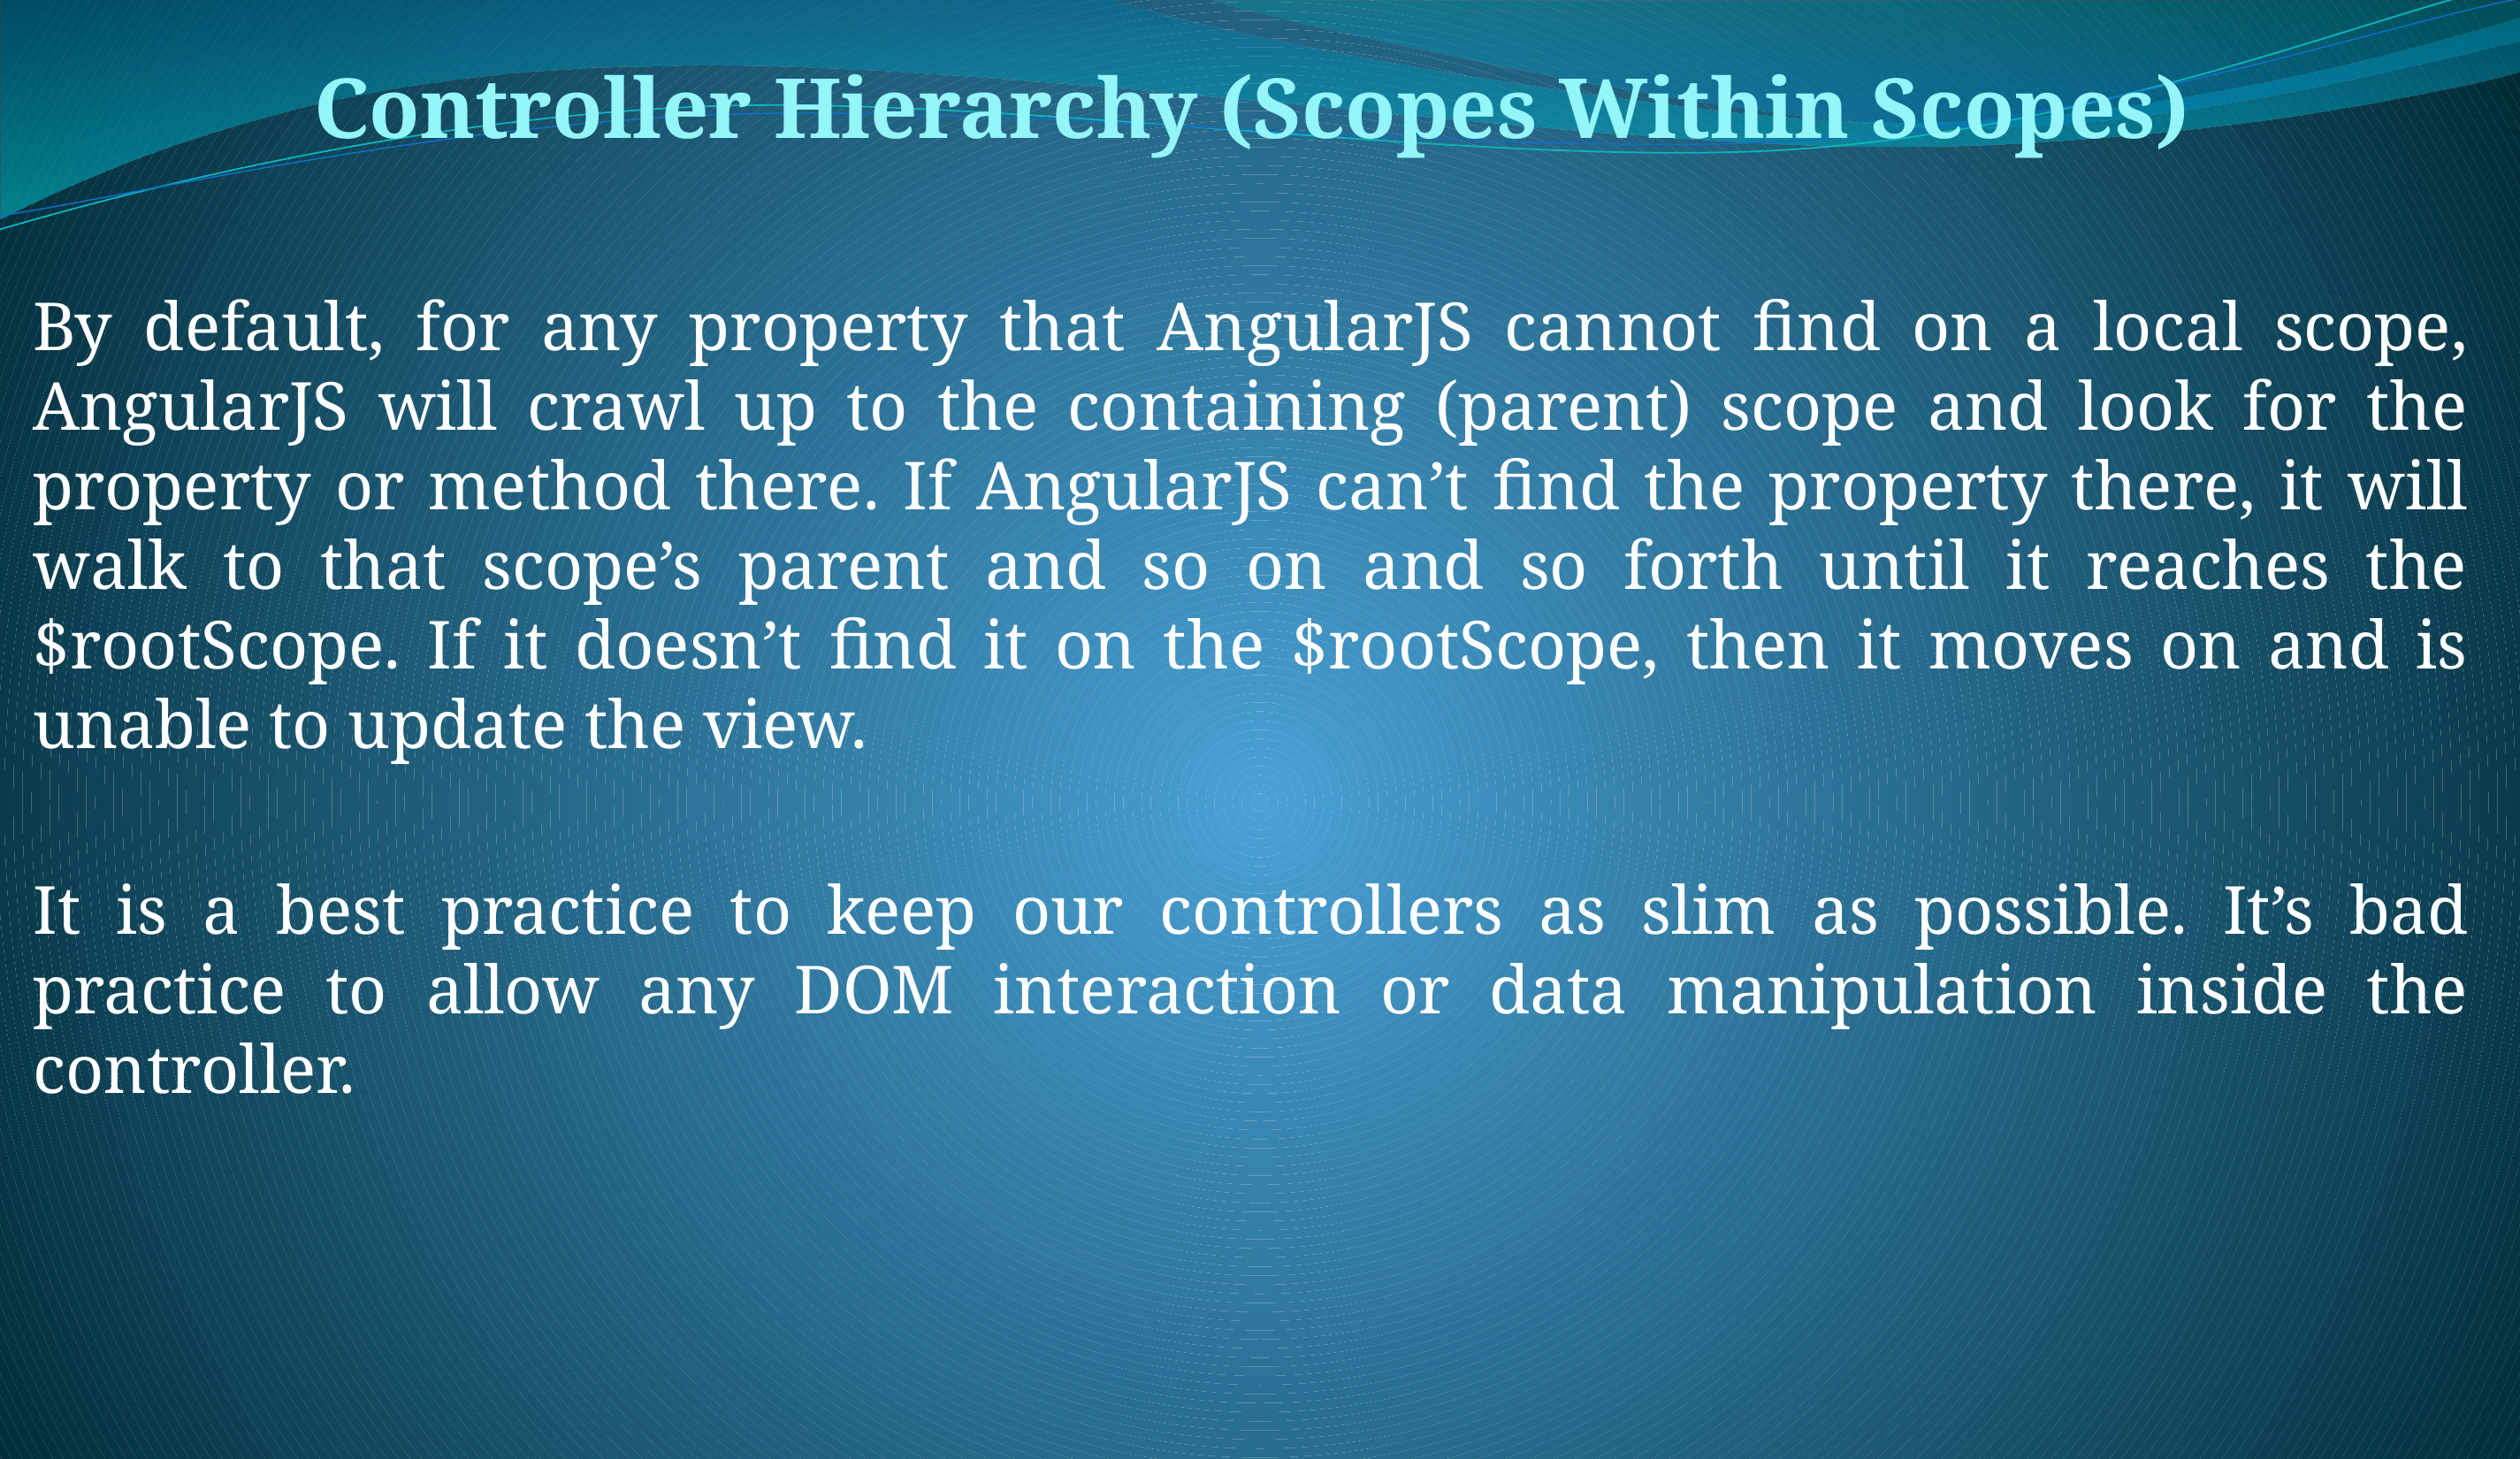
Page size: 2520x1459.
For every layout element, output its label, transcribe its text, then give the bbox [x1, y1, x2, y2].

subtitle Controller Hierarchy (Scopes Within Scopes) By default, for any property that AngularJS cannot find on a local scope, AngularJS will crawl up to the containing (parent) scope and look for the property or method there. If AngularJS can’t find the property there, it will walk to that scope’s parent and so on and so forth until it reaches the $rootScope. If it doesn’t find it on the $rootScope, then it moves on and is unable to update the view. It is a best practice to keep our controllers as slim as possible. It’s bad practice to allow any DOM interaction or data manipulation inside the controller. [33, 44, 2487, 1415]
